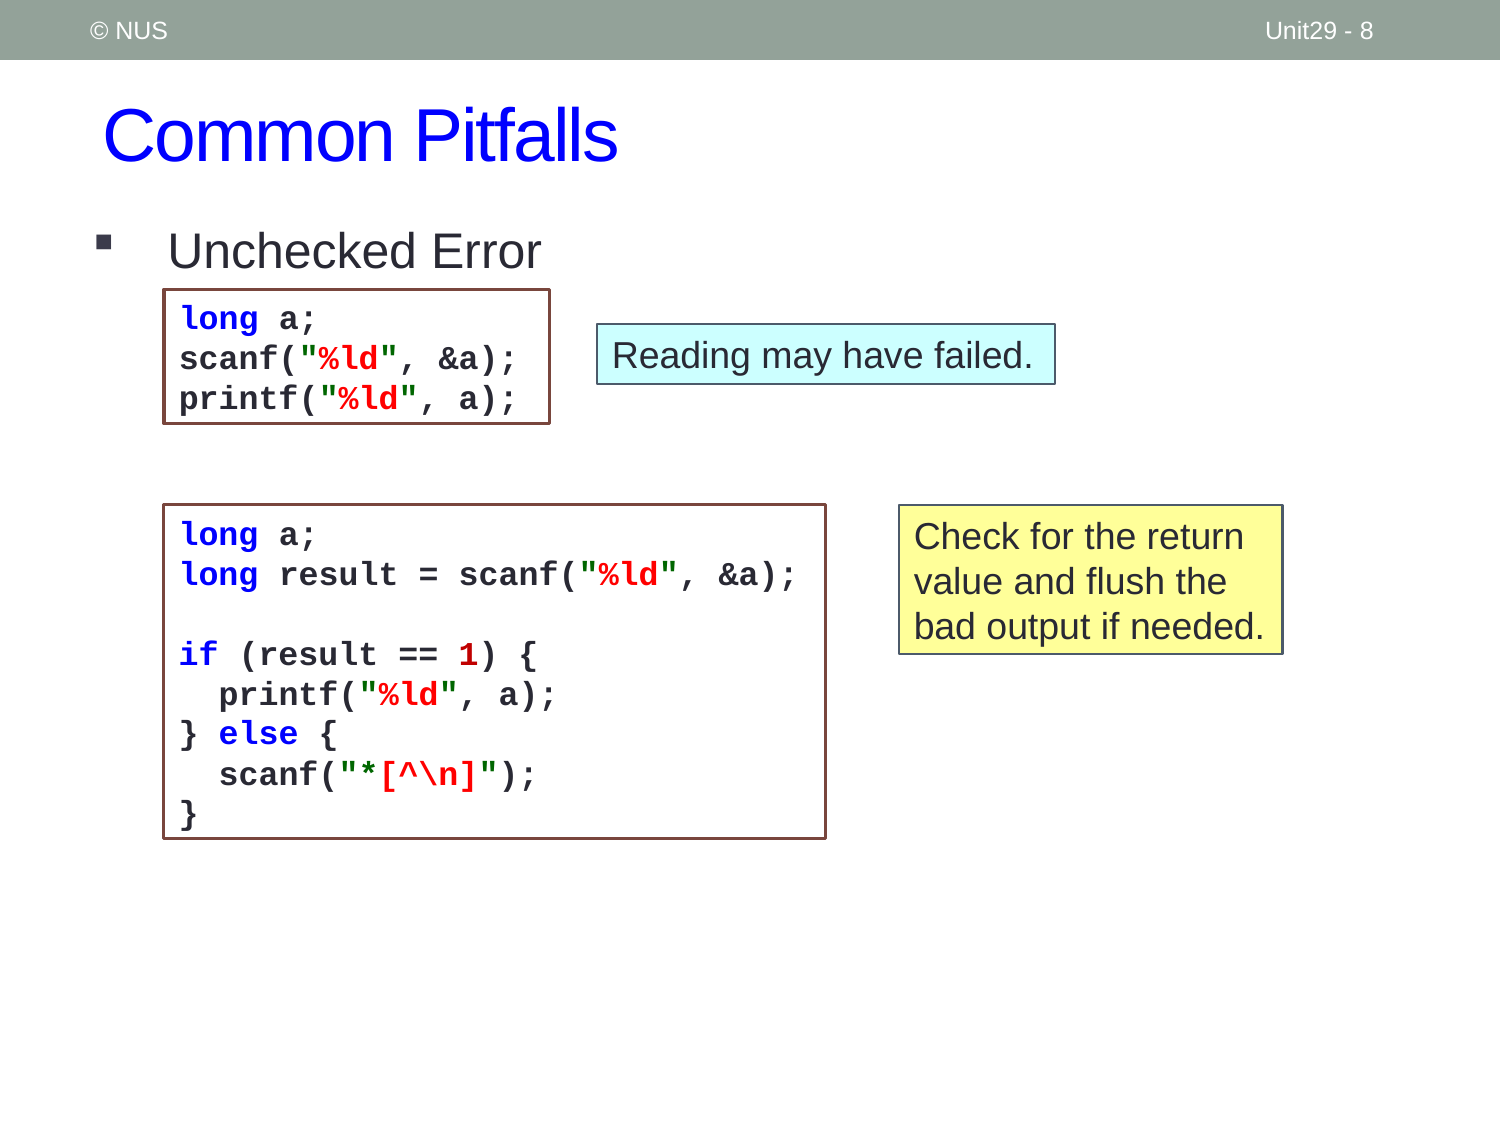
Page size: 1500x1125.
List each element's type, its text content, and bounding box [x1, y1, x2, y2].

text_box Unchecked Error [77, 211, 1382, 1063]
text_box Reading may have failed. [595, 322, 1057, 386]
slide_number © NUS [75, 3, 550, 57]
slide_number Unit29 - 8 [1250, 3, 1425, 57]
text_box Check for the return value and flush the bad output if needed. [897, 503, 1285, 657]
text_box long a; long result = scanf("%ld", &a); if (result == 1) { printf("%ld", a); } else { scanf("*[^\n]"); } [162, 503, 828, 841]
title Common Pitfalls [87, 62, 1463, 200]
text_box long a; scanf("%ld", &a); printf("%ld", a); [162, 287, 552, 426]
